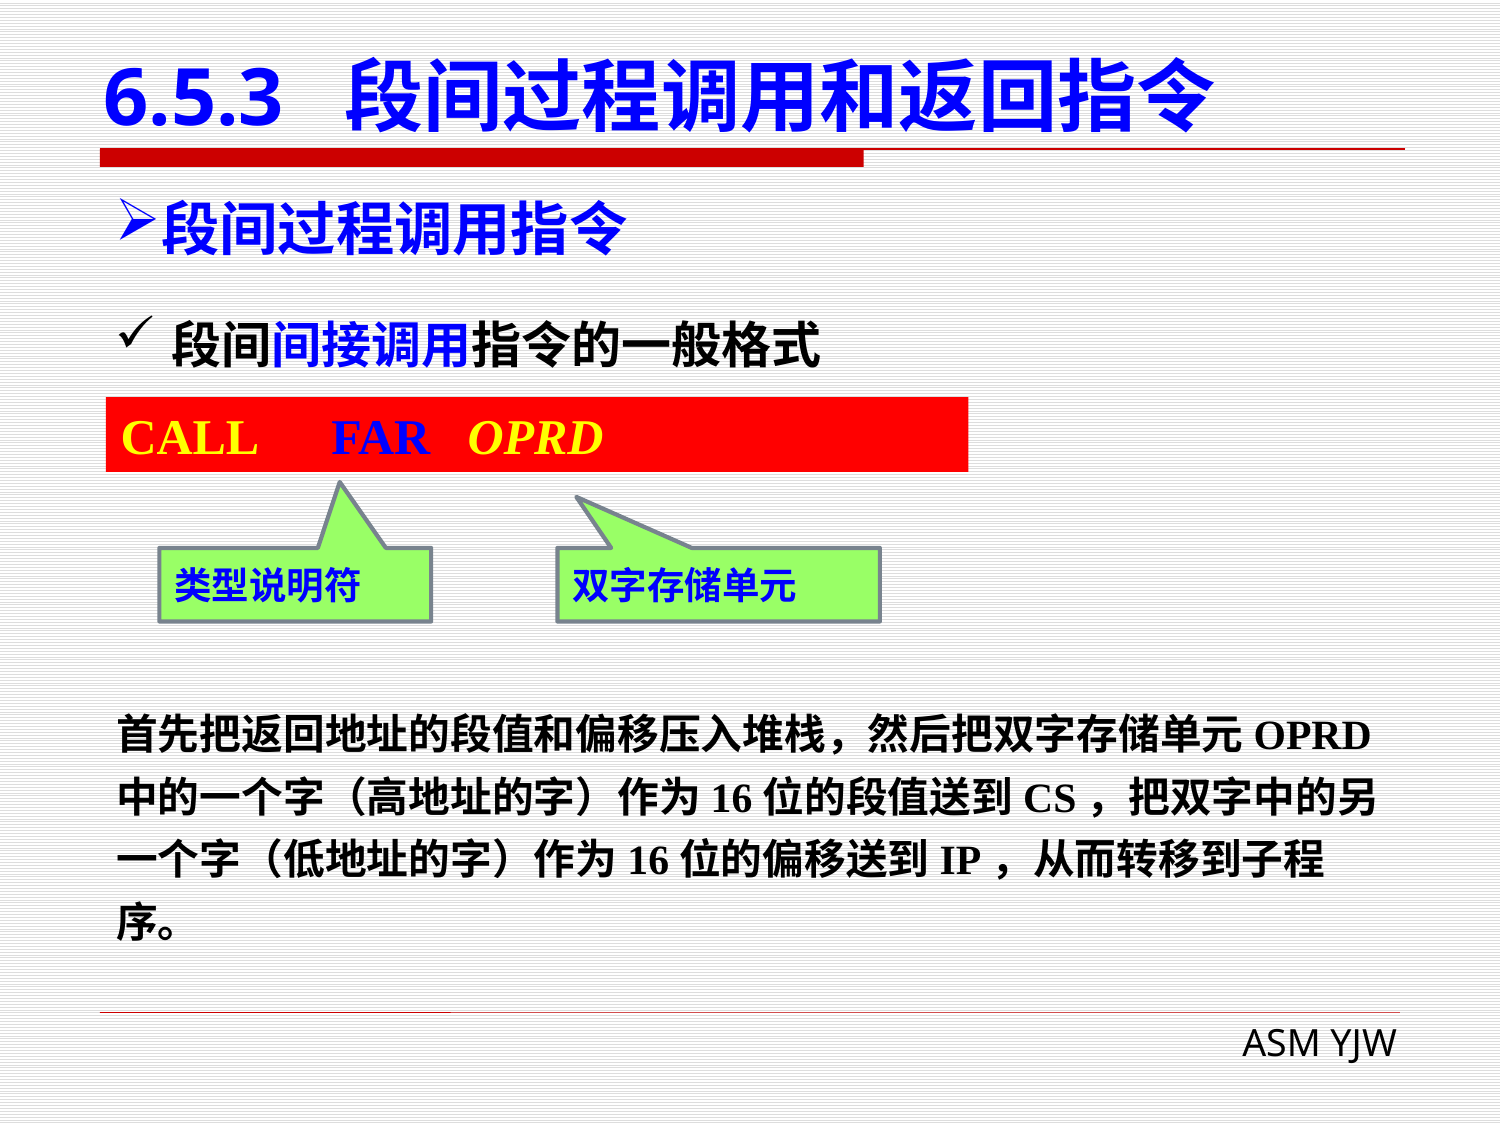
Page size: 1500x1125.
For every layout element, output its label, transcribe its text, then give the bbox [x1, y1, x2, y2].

text_box CALL FAR OPRD [105, 397, 969, 472]
title 6.5.3 段间过程调用和返回指令 [88, 42, 1448, 149]
text_box 双字存储单元 [555, 494, 882, 624]
text_box 类型说明符 [157, 479, 434, 624]
text_box 段间过程调用指令 [100, 184, 1400, 270]
text_box 段间间接调用指令的一般格式 [100, 290, 1424, 381]
text_box 首先把返回地址的段值和偏移压入堆栈，然后把双字存储单元OPRD中的一个字（高地址的字）作为16位的段值送到CS，把双字中的另一个字（低地址的字）作为16位的偏移送到IP，从而转移到子程序。 [101, 688, 1424, 953]
